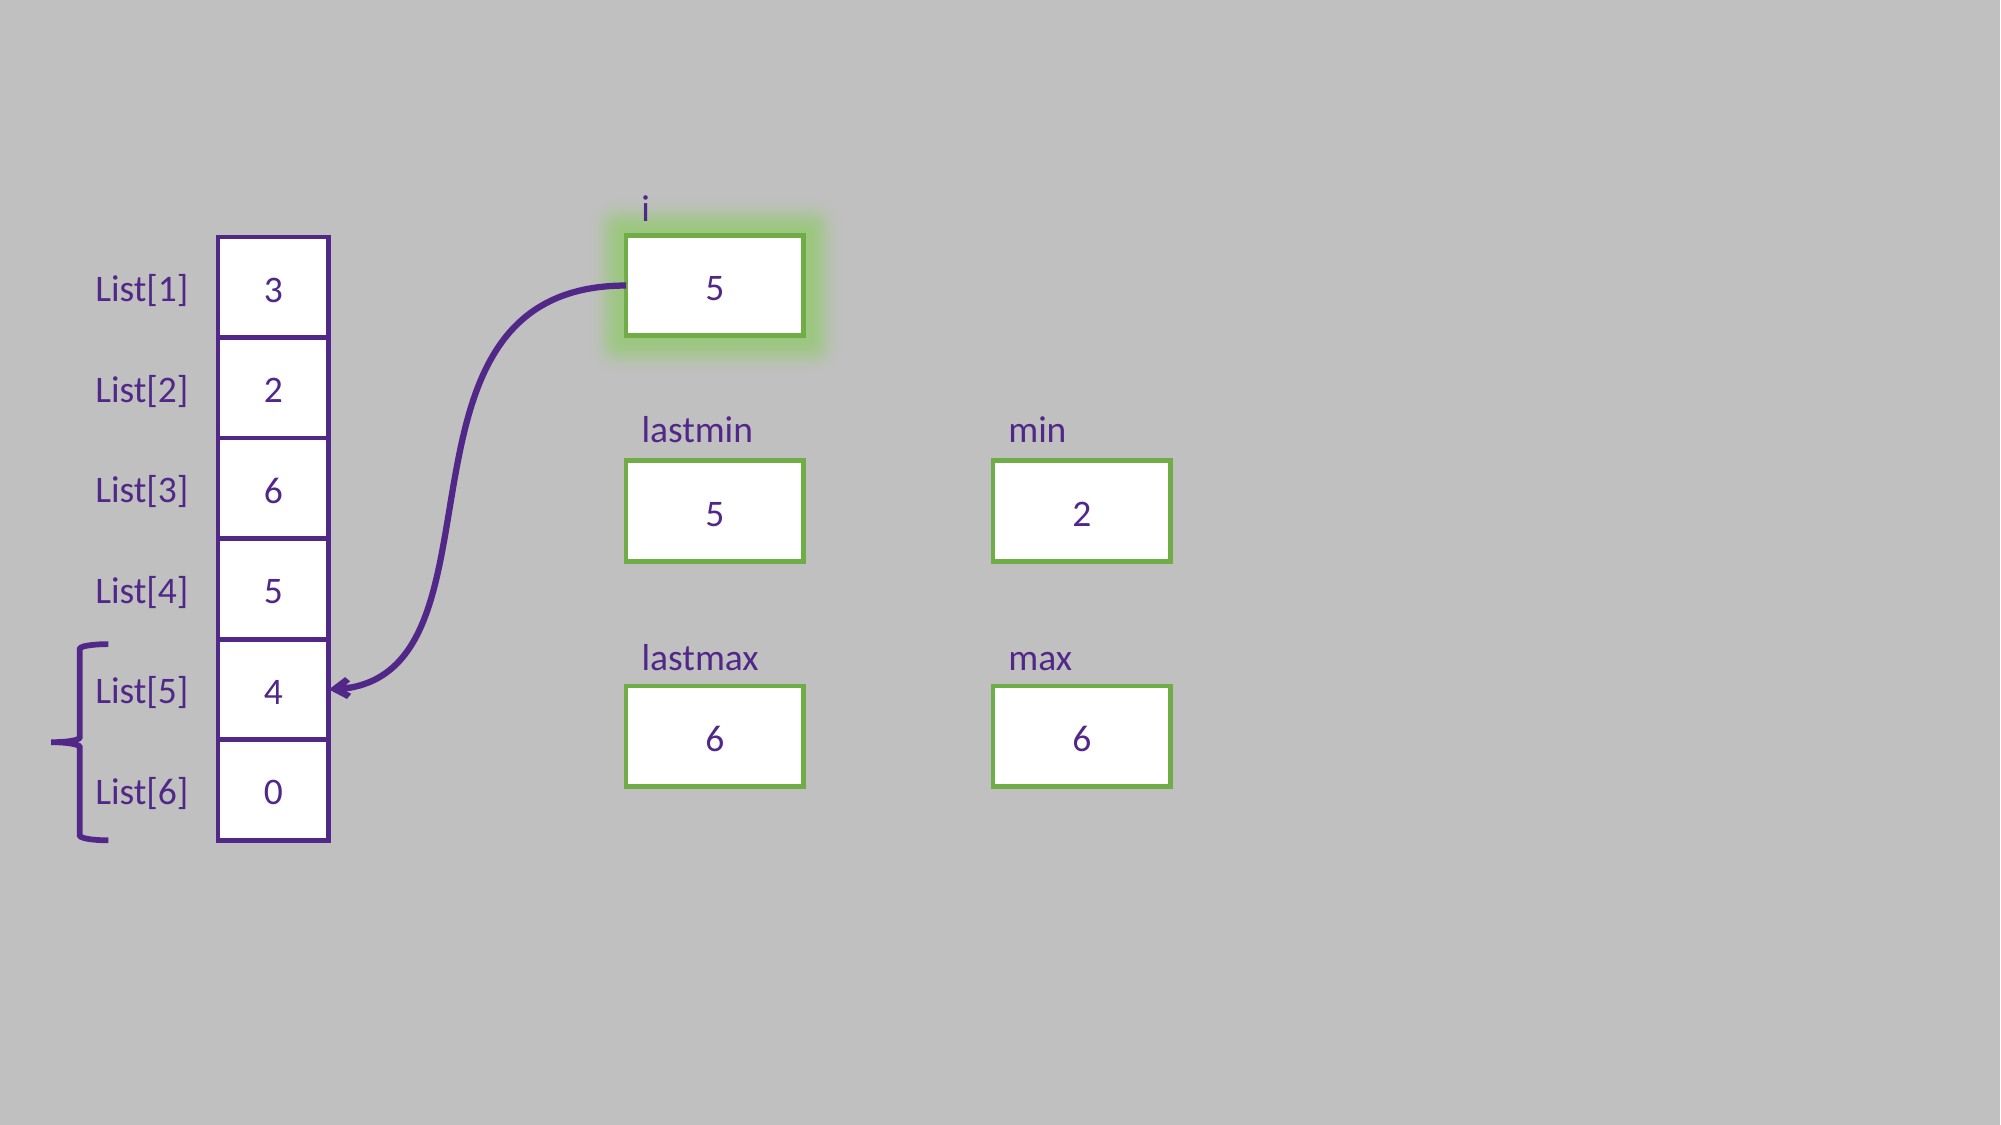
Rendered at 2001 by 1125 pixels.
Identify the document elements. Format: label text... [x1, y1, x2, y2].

text_box [51, 643, 109, 841]
text_box 6 [992, 685, 1172, 788]
text_box List[1] [80, 256, 204, 317]
text_box lastmax [627, 625, 774, 686]
text_box max [993, 625, 1087, 686]
text_box 5 [627, 460, 805, 562]
text_box i [626, 176, 665, 236]
text_box 4 [217, 638, 330, 739]
text_box 2 [992, 460, 1172, 562]
text_box 6 [625, 685, 805, 788]
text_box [328, 285, 627, 690]
text_box List[4] [80, 558, 204, 619]
text_box 0 [217, 739, 330, 841]
text_box 2 [217, 336, 328, 437]
text_box 3 [217, 236, 330, 336]
text_box List[2] [80, 357, 204, 418]
text_box 5 [625, 234, 805, 337]
text_box 6 [217, 437, 328, 538]
text_box lastmin [627, 397, 769, 458]
text_box List[6] [109, 759, 204, 820]
text_box min [993, 397, 1082, 458]
text_box List[5] [109, 659, 204, 719]
text_box 5 [217, 538, 328, 638]
text_box List[3] [80, 457, 204, 518]
